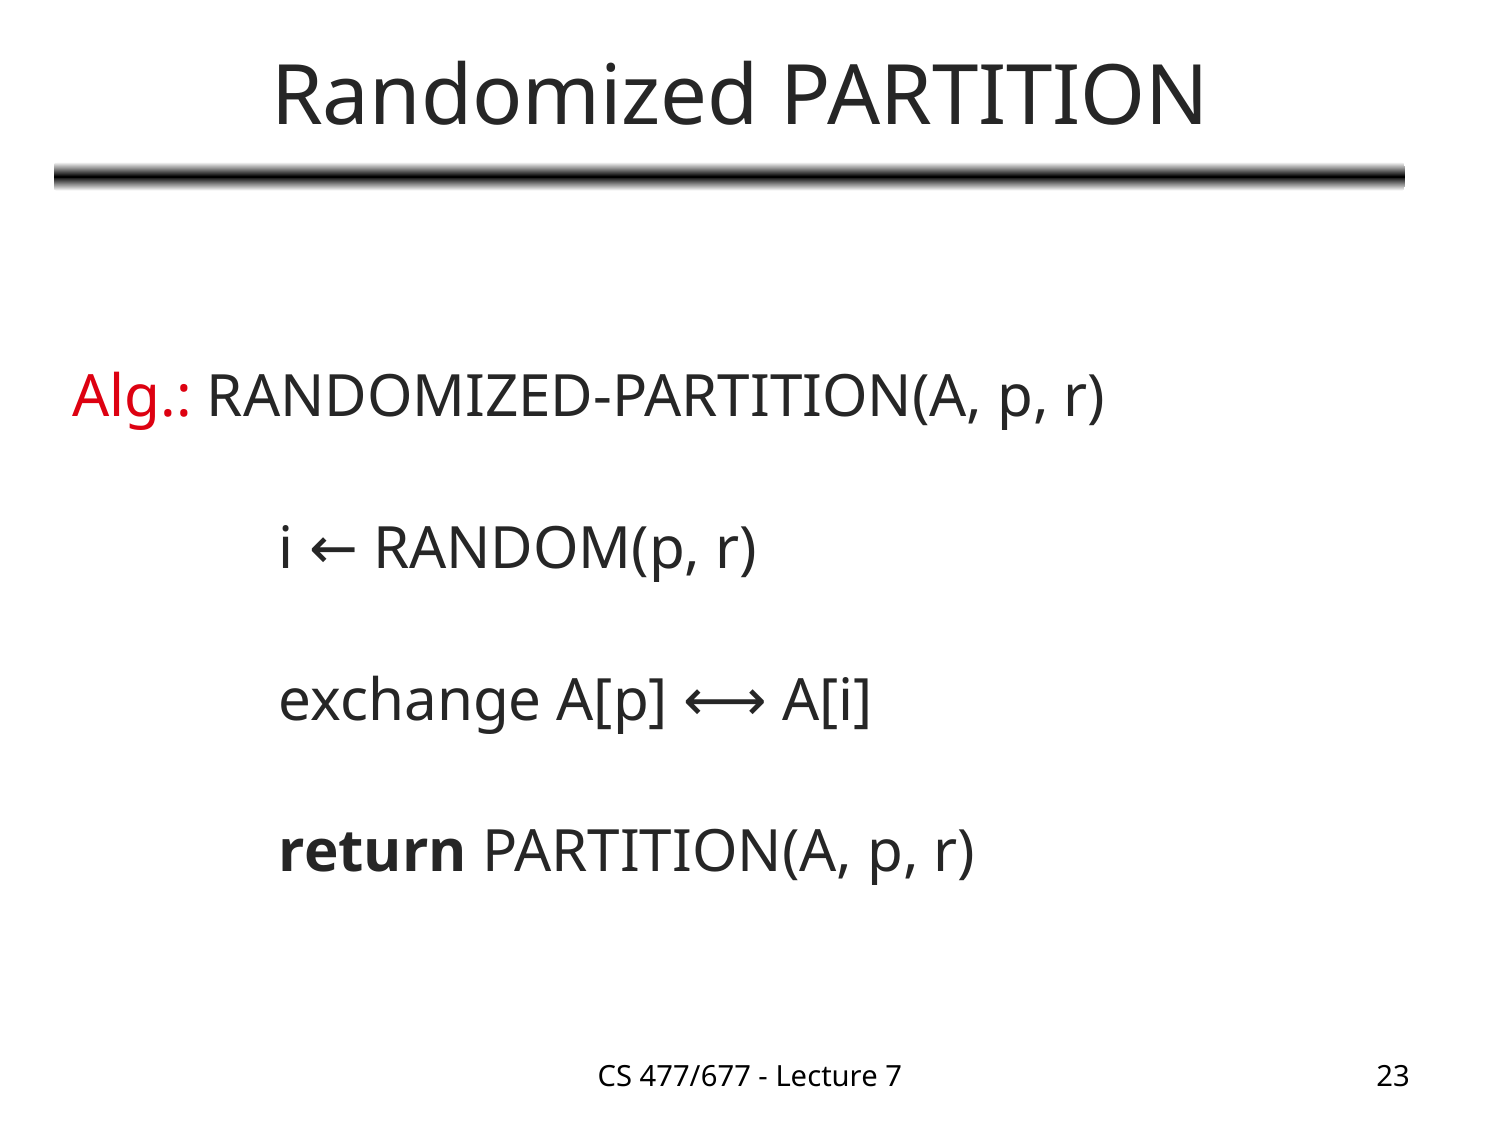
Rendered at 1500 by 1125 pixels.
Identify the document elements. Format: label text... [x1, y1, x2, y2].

slide_number 23 [1074, 1049, 1426, 1103]
list Alg.: RANDOMIZED-PARTITION(A, p, r) i ← RANDOM(p, r) exchange A[p] ⟷ A[i] return PARTITION(A, p, r) [57, 198, 1408, 1033]
footer CS 477/677 - Lecture 7 [512, 1049, 988, 1103]
title Randomized PARTITION [55, 16, 1426, 166]
